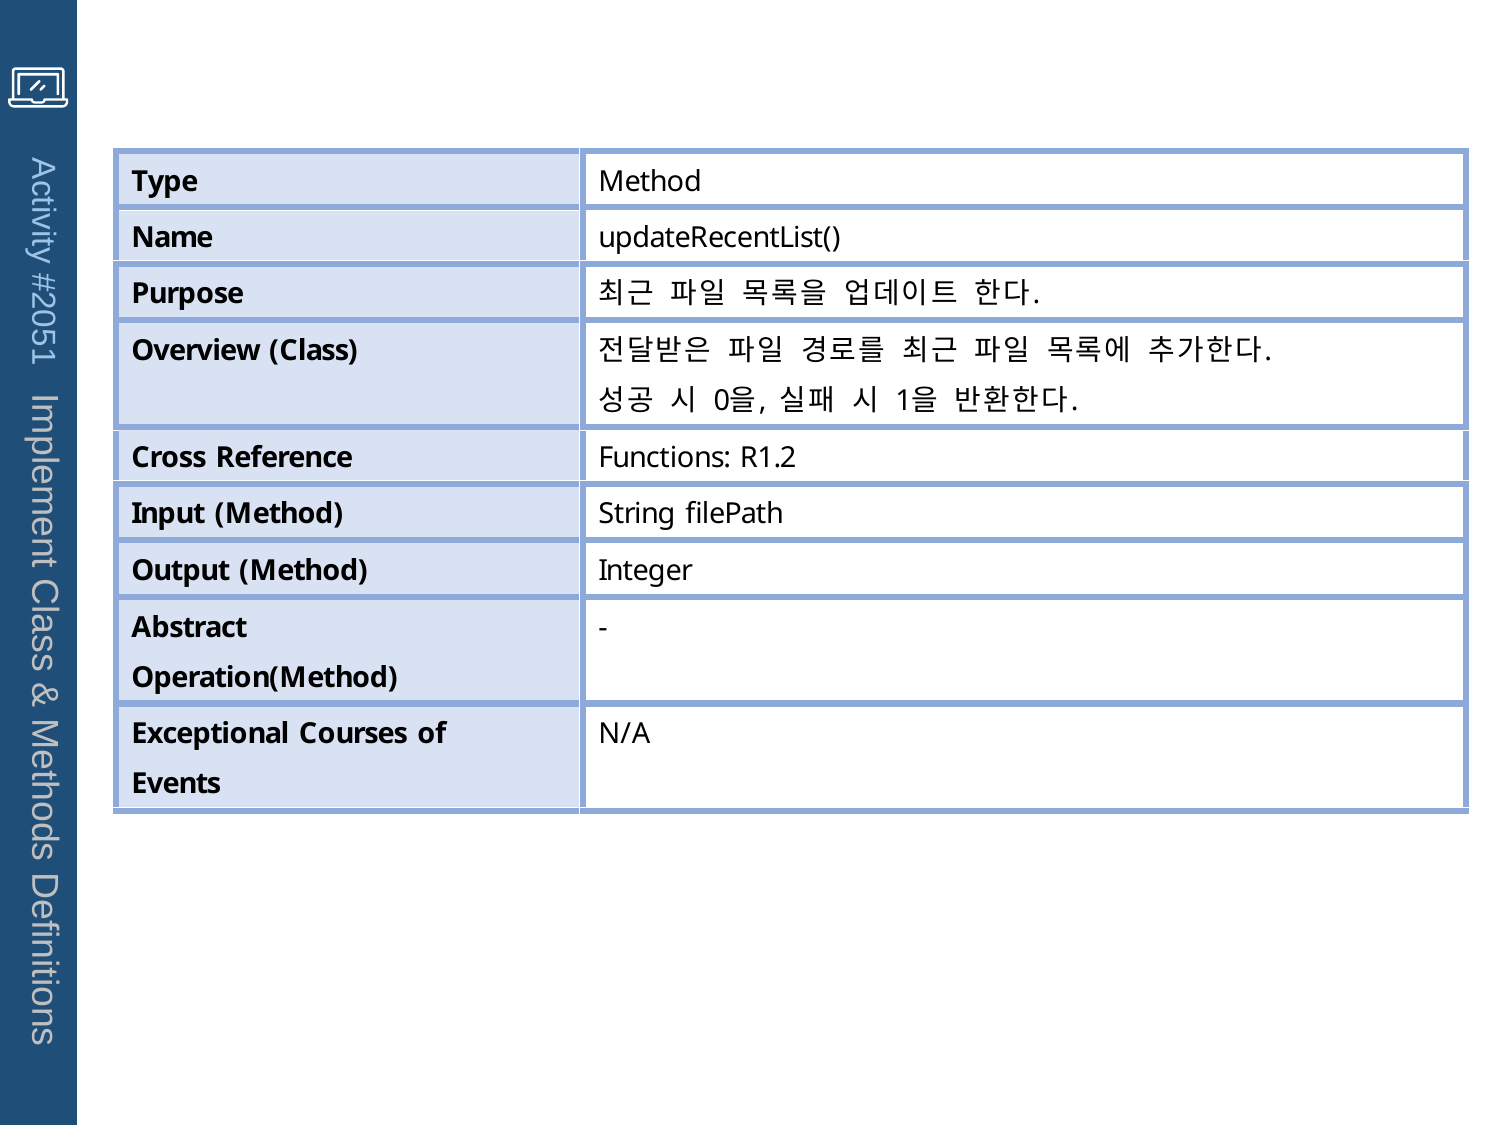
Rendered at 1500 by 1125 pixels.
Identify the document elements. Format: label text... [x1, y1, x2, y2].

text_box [8, 67, 69, 108]
picture [112, 147, 1471, 891]
text_box [0, 0, 78, 1125]
text_box Activity #2051 Implement Class & Methods Definitions [1, 143, 78, 1125]
